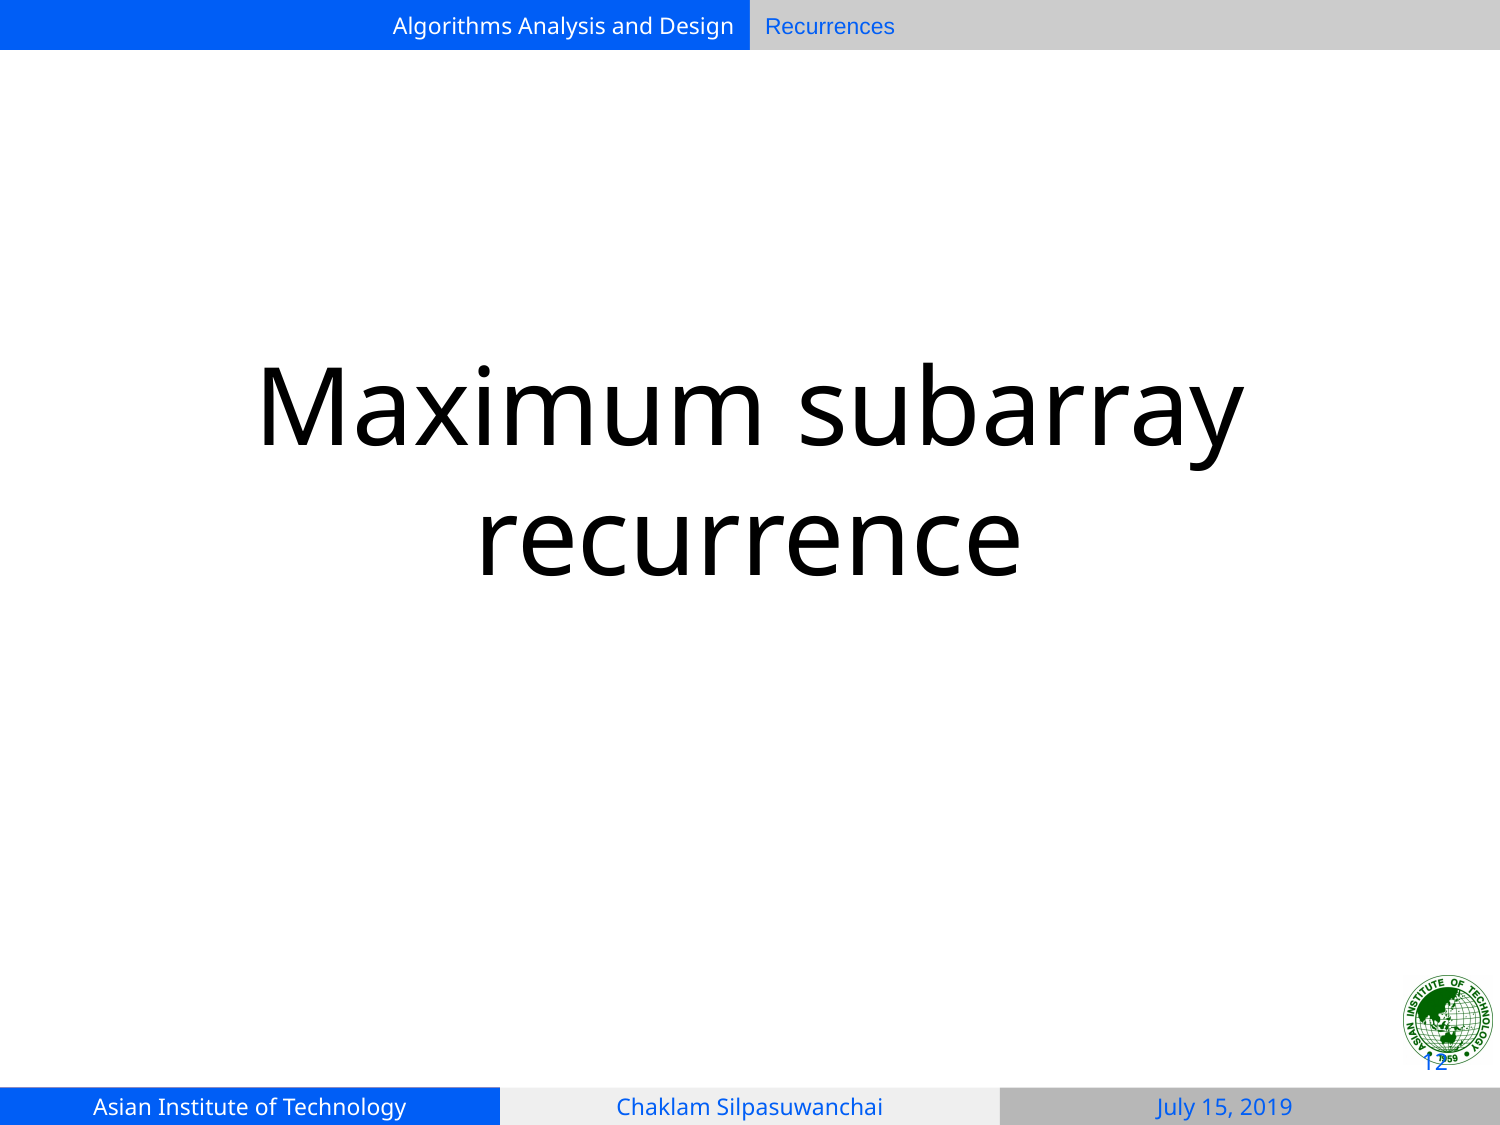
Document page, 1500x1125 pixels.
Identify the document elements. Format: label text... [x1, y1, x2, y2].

slide_number ‹#› [1389, 1019, 1480, 1106]
picture [1403, 975, 1493, 1065]
title Maximum subarray recurrence [51, 162, 1449, 612]
